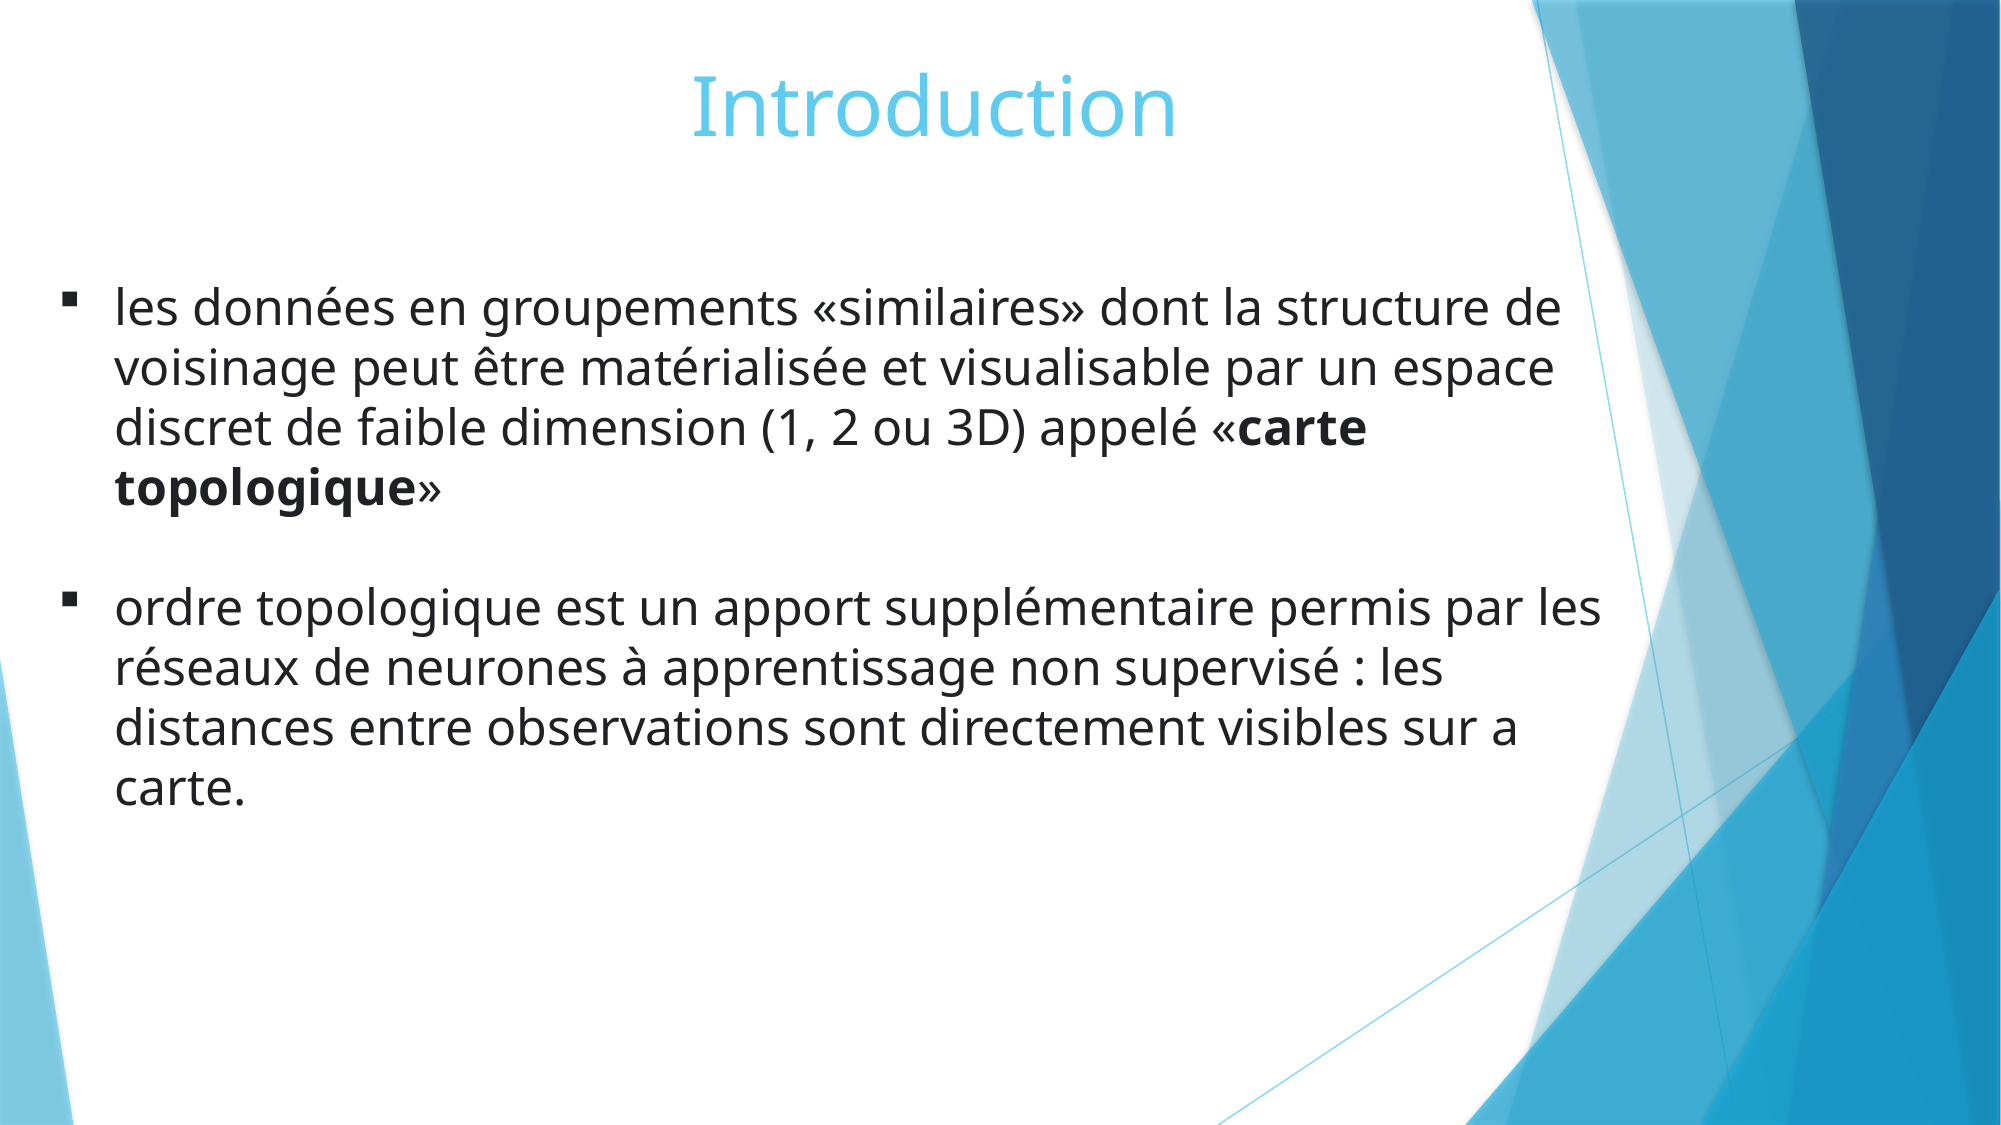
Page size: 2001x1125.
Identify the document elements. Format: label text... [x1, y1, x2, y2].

title Introduction [98, 45, 1599, 153]
list les données en groupements «similaires» dont la structure de voisinage peut être matérialisée et visualisable par un espace discret de faible dimension (1, 2 ou 3D) appelé «carte topologique» ordre topologique est un apport supplémentaire permis par les réseaux de neurones à apprentissage non supervisé : les distances entre observations sont directement visibles sur a carte. [43, 268, 1640, 1022]
